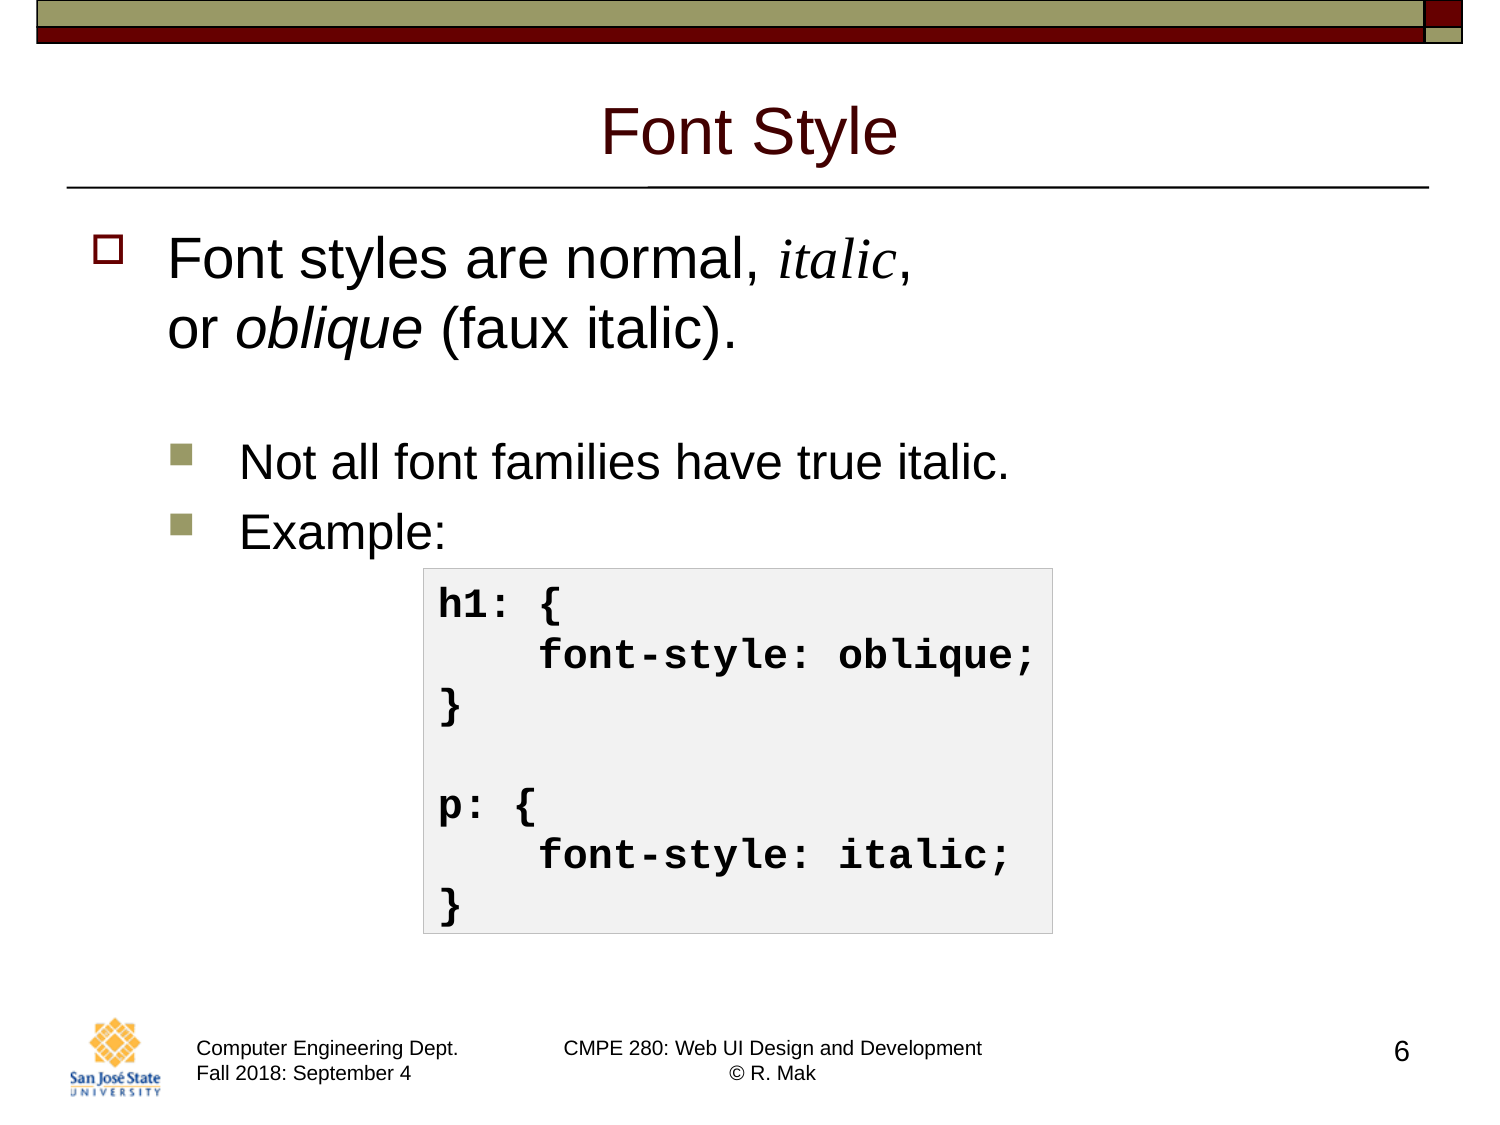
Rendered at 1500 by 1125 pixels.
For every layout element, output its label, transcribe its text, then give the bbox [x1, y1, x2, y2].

list Font styles are normal, italic, or oblique (faux italic). Not all font families have true italic. Example: [75, 212, 1425, 563]
title Font Style [75, 67, 1425, 175]
slide_number 6 [1335, 1025, 1425, 1100]
text_box h1: { font-style: oblique; } p: { font-style: italic; } [423, 568, 1053, 934]
picture [60, 1012, 166, 1112]
